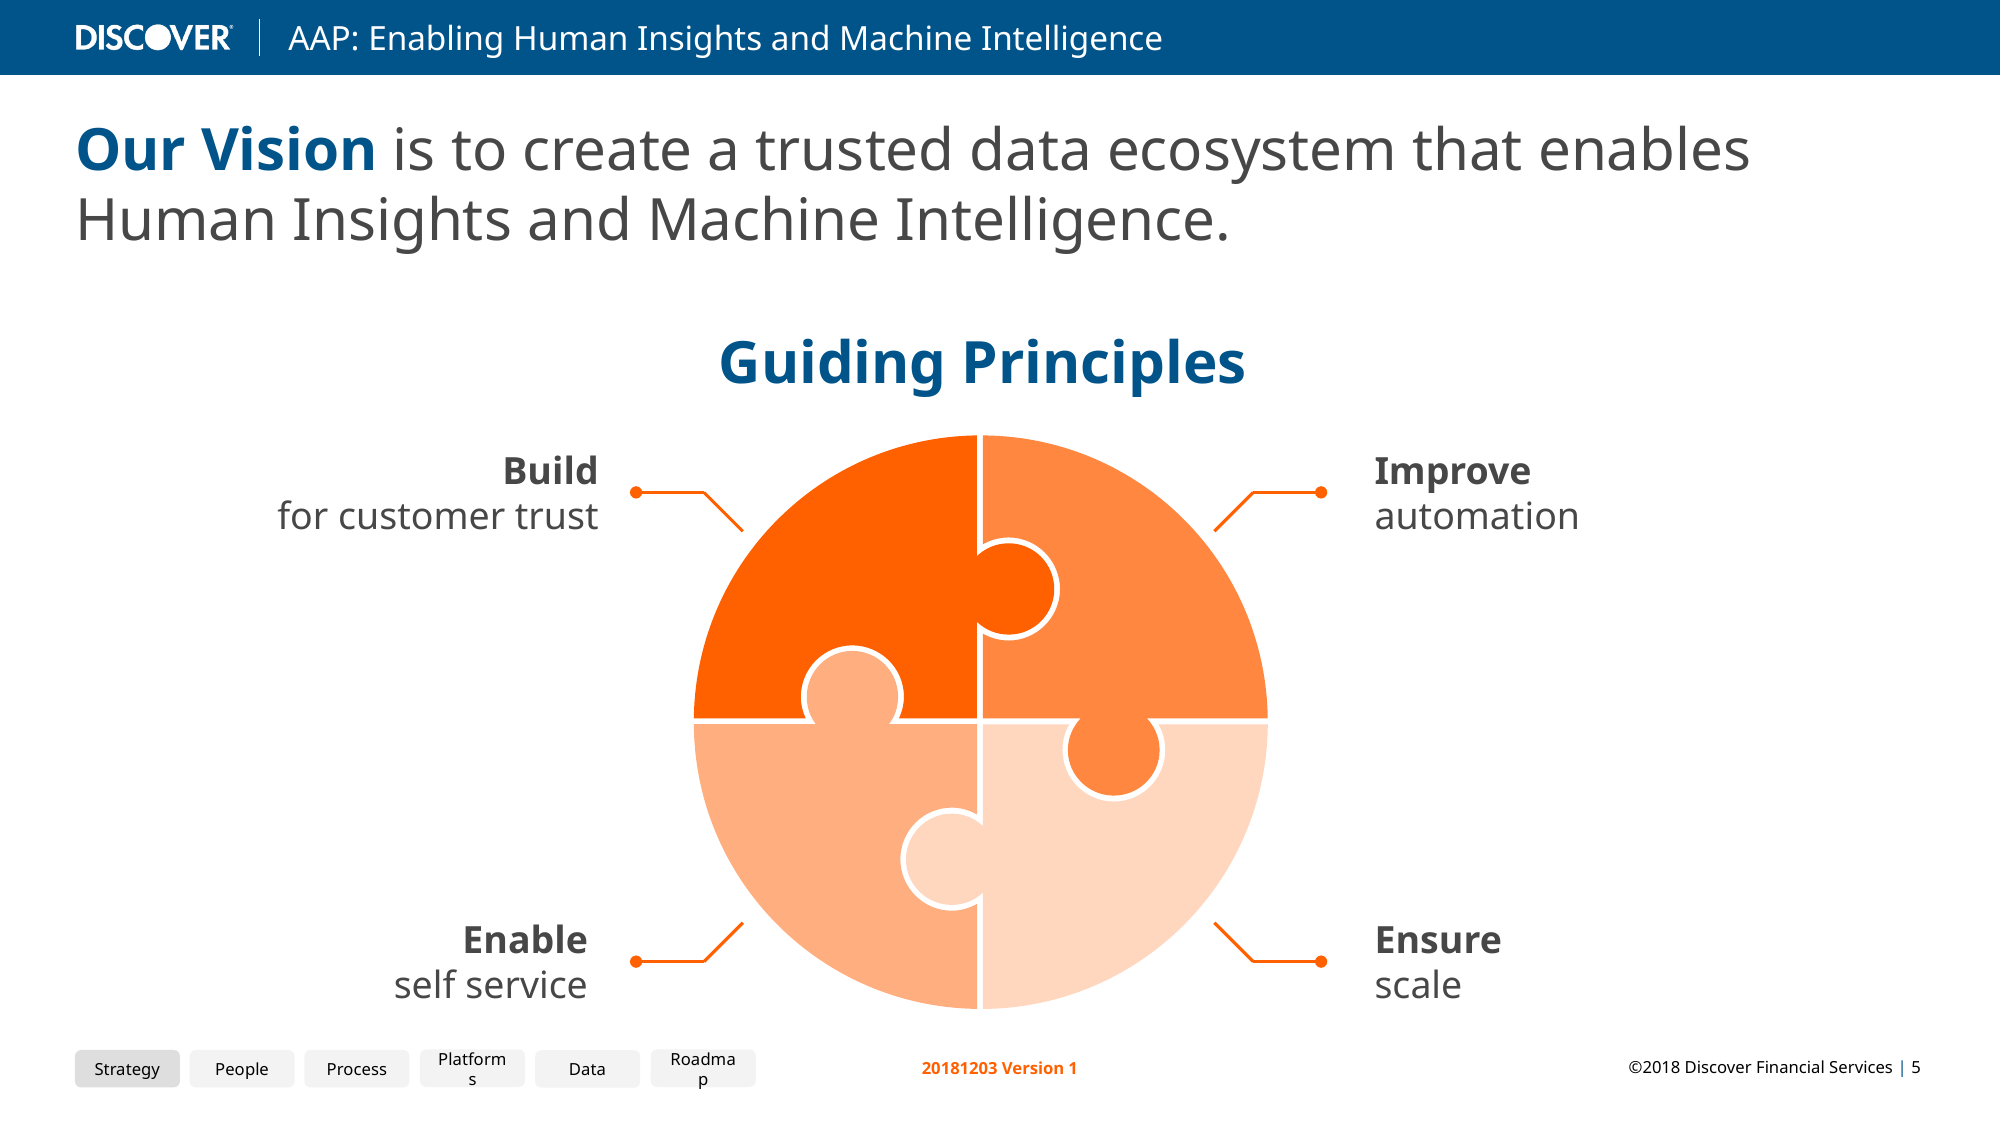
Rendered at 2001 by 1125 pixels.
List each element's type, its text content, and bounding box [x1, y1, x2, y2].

text_box [693, 650, 978, 1009]
text_box Platforms [418, 1048, 527, 1089]
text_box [1214, 922, 1322, 962]
text_box People [188, 1048, 296, 1089]
text_box Enable self service [172, 908, 603, 1014]
text_box Roadmap [649, 1048, 757, 1089]
text_box Process [303, 1048, 411, 1089]
text_box Data [534, 1049, 642, 1089]
picture [51, 0, 258, 75]
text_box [635, 492, 743, 532]
text_box [693, 435, 1055, 719]
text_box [635, 922, 743, 962]
list Guiding Principles [0, 325, 1983, 414]
text_box [905, 724, 1268, 1009]
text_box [1214, 492, 1322, 532]
text_box [982, 435, 1268, 796]
text_box Build for customer trust [182, 439, 614, 545]
text_box Strategy [73, 1048, 181, 1089]
list Our Vision is to create a trusted data ecosystem that enables Human Insights and Machine Intelligence. [75, 112, 1925, 263]
text_box Improve automation [1359, 439, 1791, 545]
text_box Ensure scale [1359, 908, 1791, 1014]
